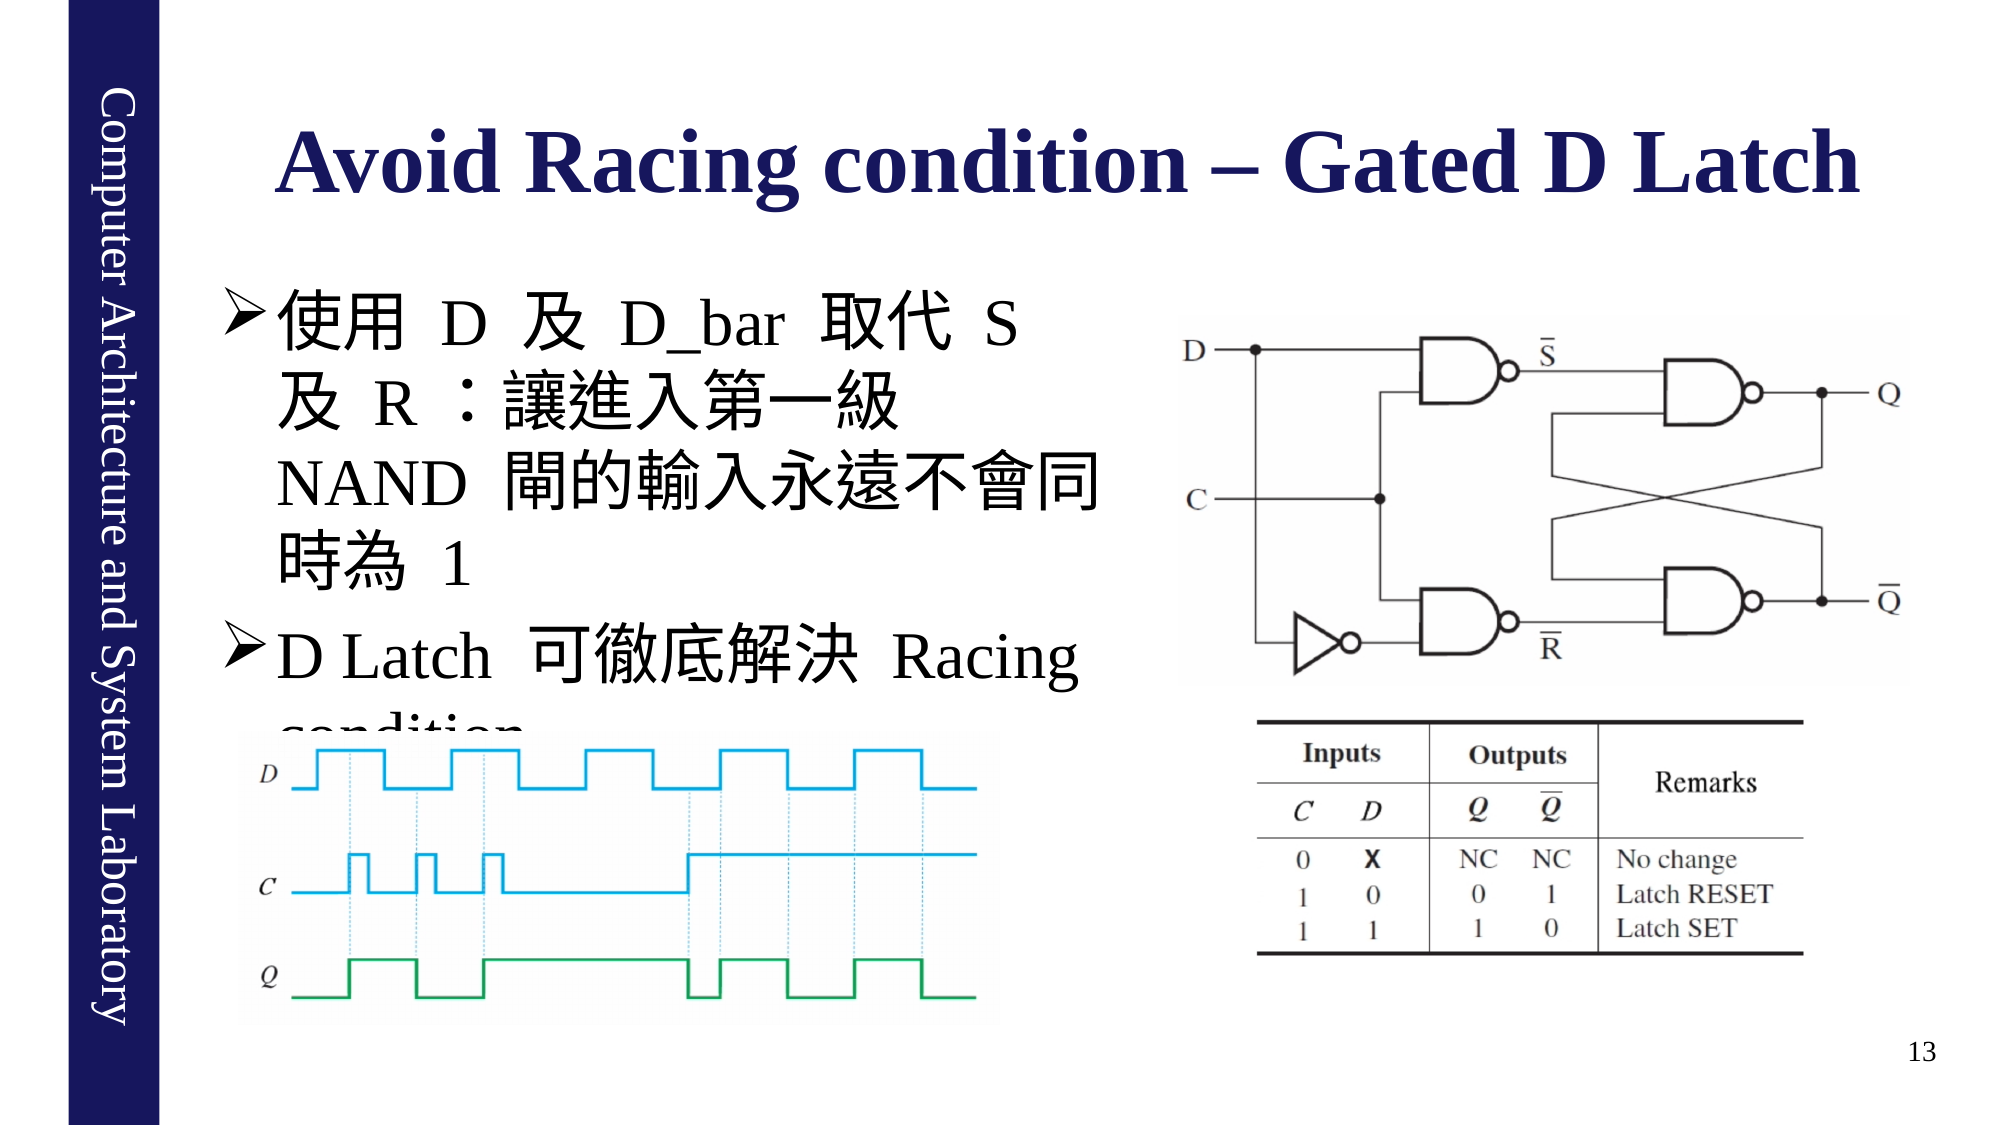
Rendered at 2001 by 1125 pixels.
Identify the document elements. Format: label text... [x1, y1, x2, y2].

title Avoid Racing condition – Gated D Latch [161, 31, 2000, 219]
slide_number 13 [1535, 1025, 1953, 1100]
text_box 使用 D 及 D_bar 取代 S 及 R：讓進入第一級 NAND 閘的輸入永遠不會同時為 1 D Latch 可徹底解決 Racing condition [205, 271, 1119, 1028]
picture [238, 731, 1000, 1025]
picture [1178, 315, 1910, 968]
